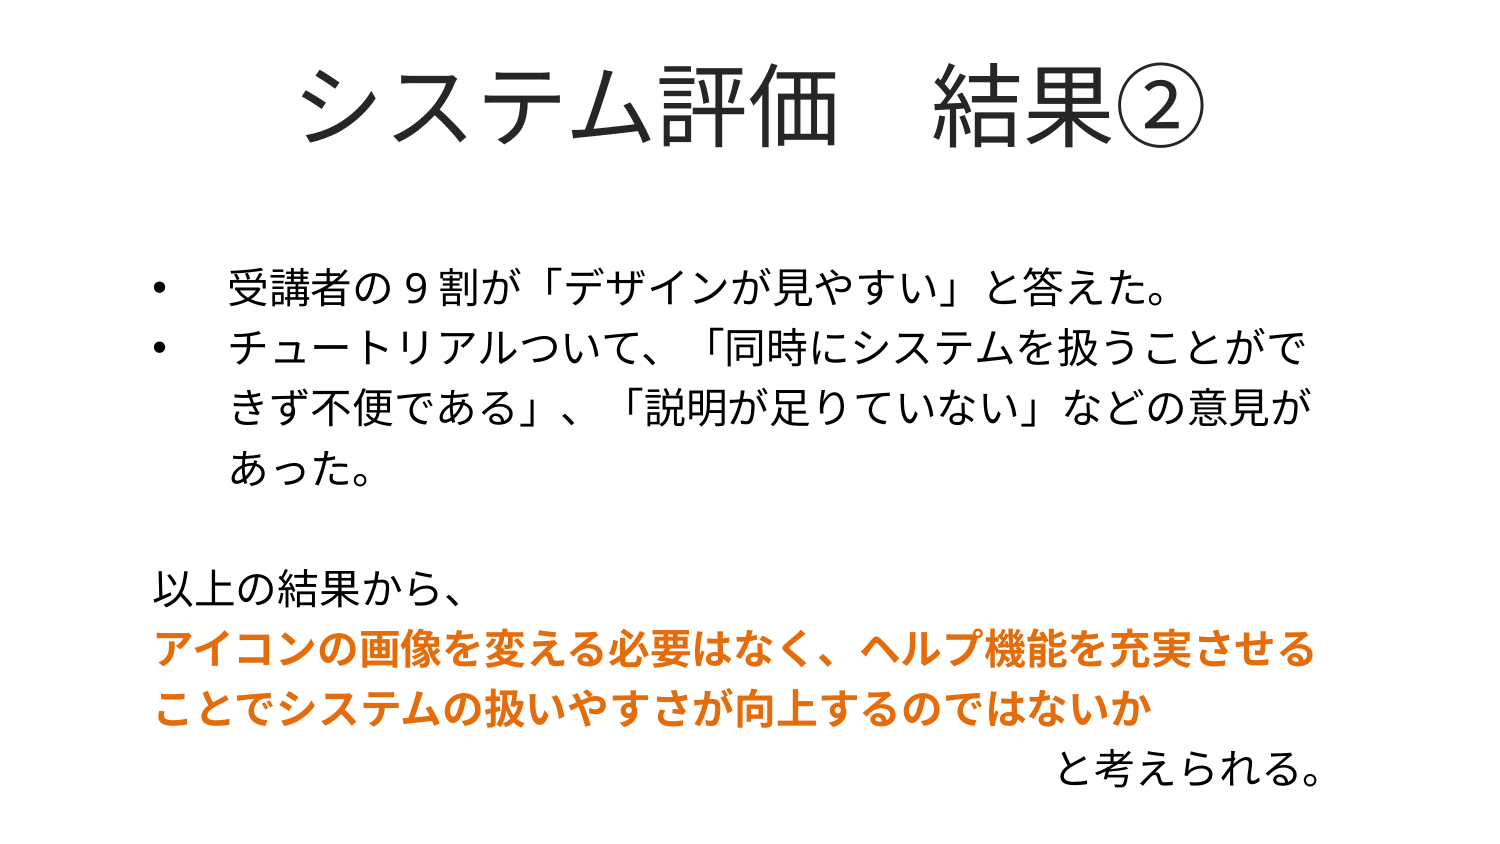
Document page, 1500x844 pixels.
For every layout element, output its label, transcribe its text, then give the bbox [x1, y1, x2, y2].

list 受講者の9割が「デザインが見やすい」と答えた。 チュートリアルついて、「同時にシステムを扱うことができず不便である」、「説明が足りていない」などの意見があった。 以上の結果から、 アイコンの画像を変える必要はなく、ヘルプ機能を充実させることでシステムの扱いやすさが向上するのではないか と考えられる。 [112, 244, 1341, 814]
title システム評価 結果② [75, 33, 1425, 175]
